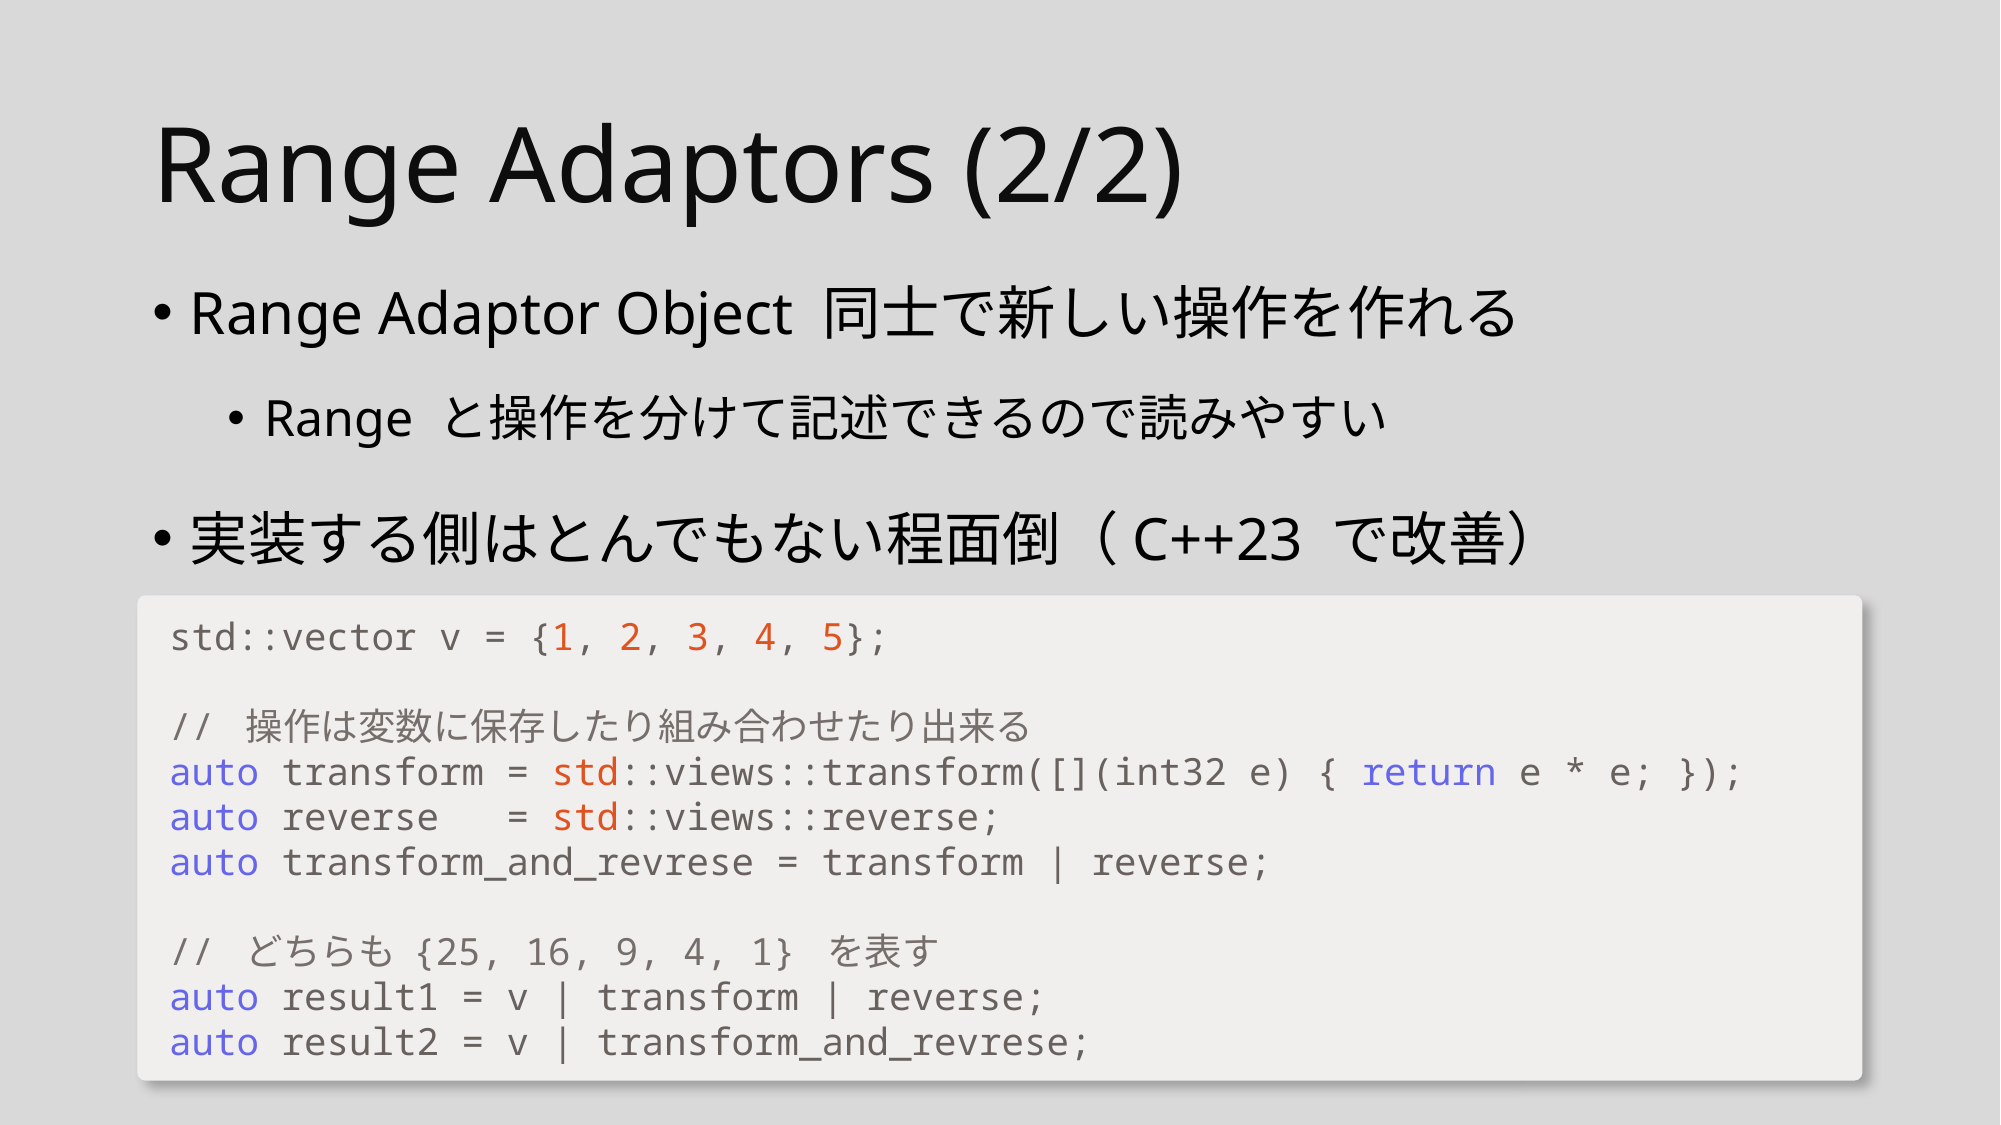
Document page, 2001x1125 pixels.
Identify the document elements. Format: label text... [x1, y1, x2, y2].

list Range Adaptor Object 同士で新しい操作を作れる Range と操作を分けて記述できるので読みやすい 実装する側はとんでもない程面倒（C++23 で改善） [137, 234, 1863, 598]
text_box std::vector v = {1, 2, 3, 4, 5}; // 操作は変数に保存したり組み合わせたり出来る auto transform = std::views::transform([](int32 e) { return e * e; }); auto reverse = std::views::reverse; auto transform_and_revrese = transform | reverse; // どちらも {25, 16, 9, 4, 1} を表す auto result1 = v | transform | reverse; auto result2 = v | transform_and_revrese; [136, 594, 1864, 1082]
title Range Adaptors (2/2) [137, 59, 1863, 234]
